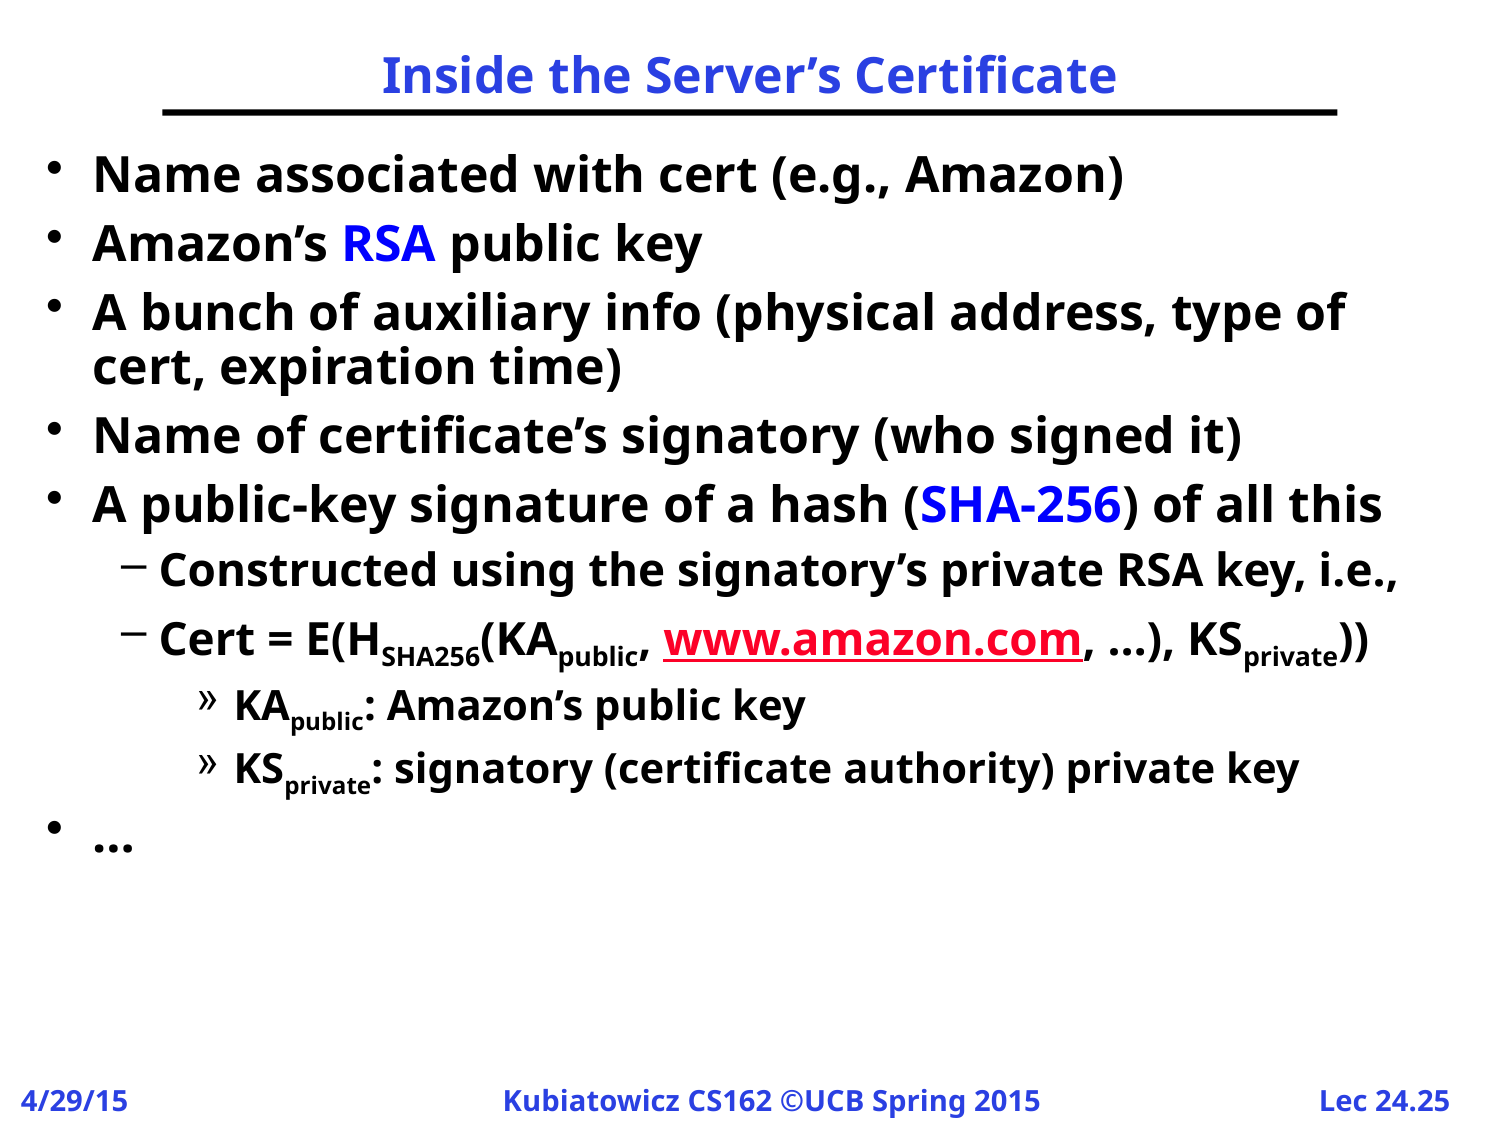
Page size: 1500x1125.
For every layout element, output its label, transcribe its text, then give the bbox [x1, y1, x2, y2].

list Name associated with cert (e.g., Amazon) Amazon’s RSA public key A bunch of auxiliary info (physical address, type of cert, expiration time) Name of certificate’s signatory (who signed it) A public-key signature of a hash (SHA-256) of all this Constructed using the signatory’s private RSA key, i.e., Cert = E(HSHA256(KApublic, www.amazon.com, …), KSprivate)) KApublic: Amazon’s public key KSprivate: signatory (certificate authority) private key … [31, 142, 1469, 1043]
title Inside the Server’s Certificate [75, 12, 1425, 142]
